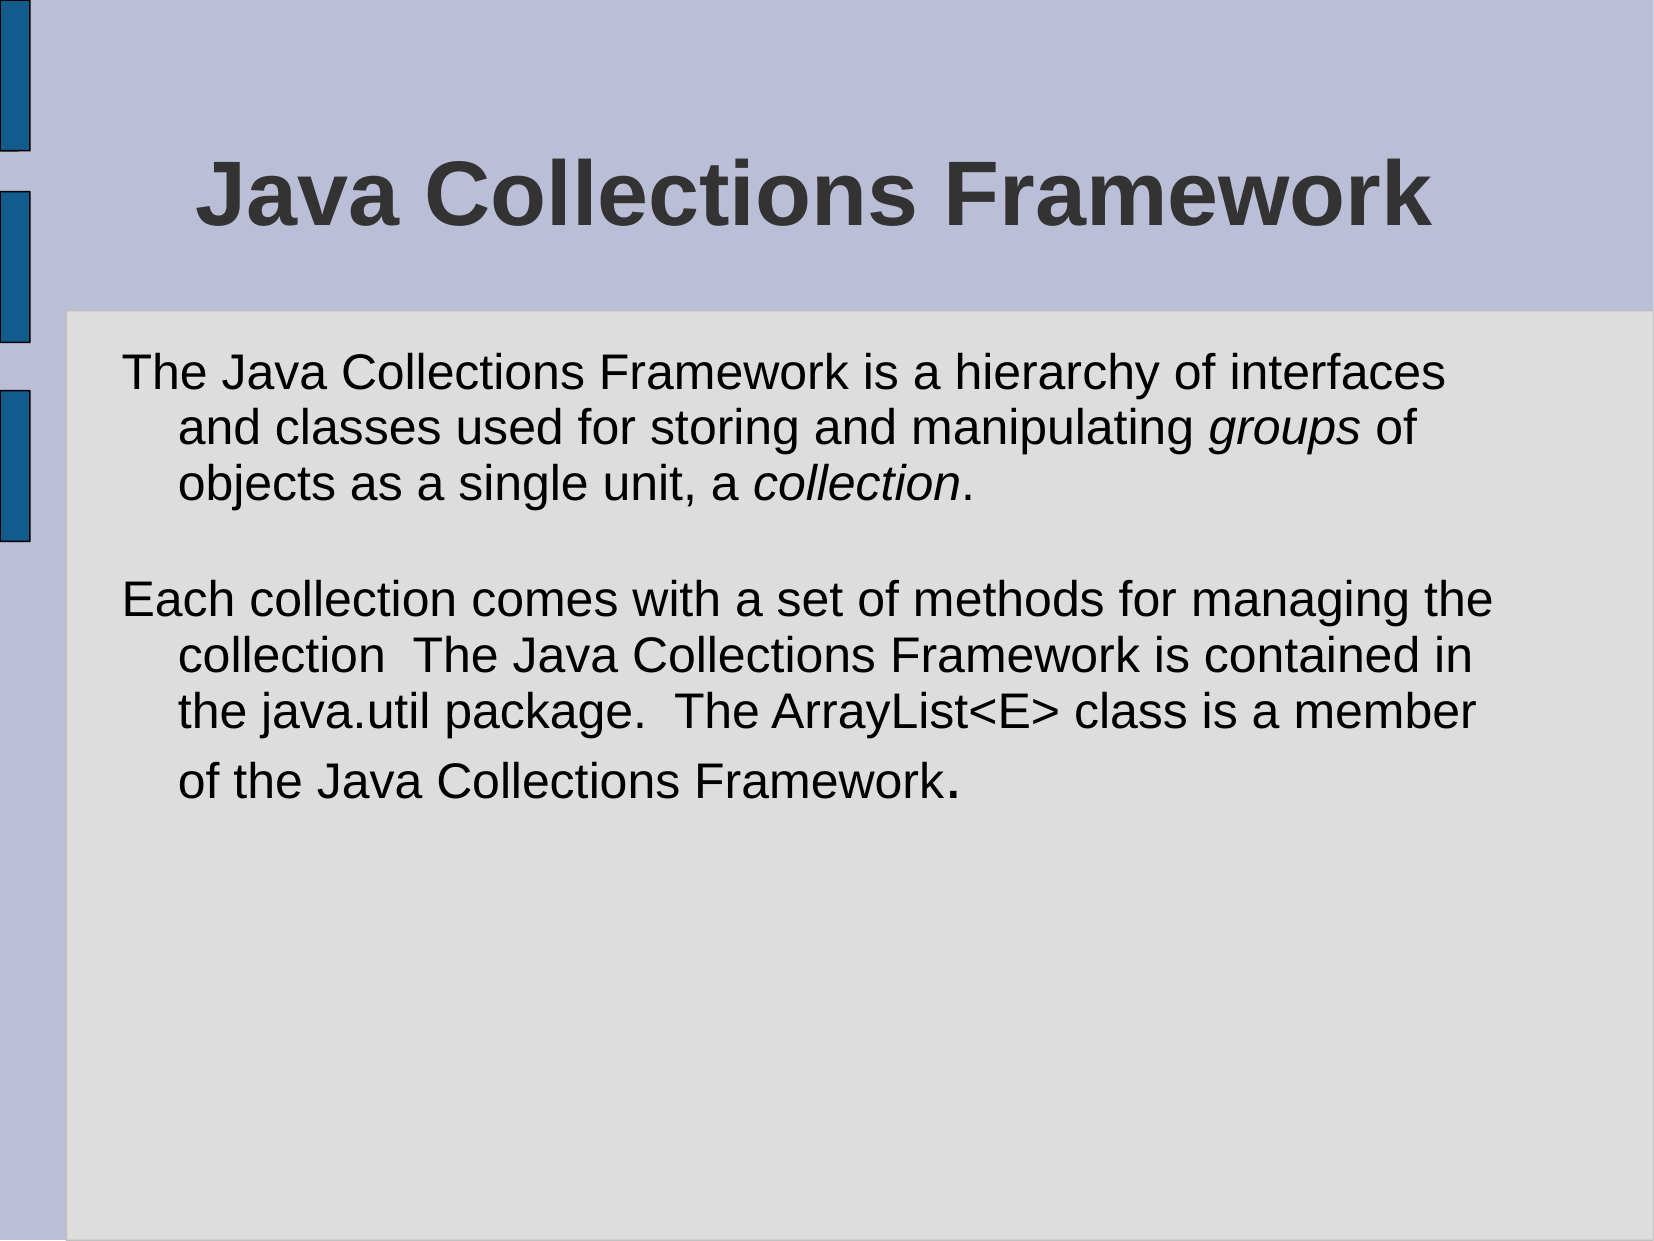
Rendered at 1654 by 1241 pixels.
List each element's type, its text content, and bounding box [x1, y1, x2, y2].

title Java Collections Framework [121, 90, 1534, 299]
list The Java Collections Framework is a hierarchy of interfaces and classes used for storing and manipulating groups of objects as a single unit, a collection. Each collection comes with a set of methods for managing the collection The Java Collections Framework is contained in the java.util package. The ArrayList<E> class is a member of the Java Collections Framework. [121, 344, 1534, 1126]
